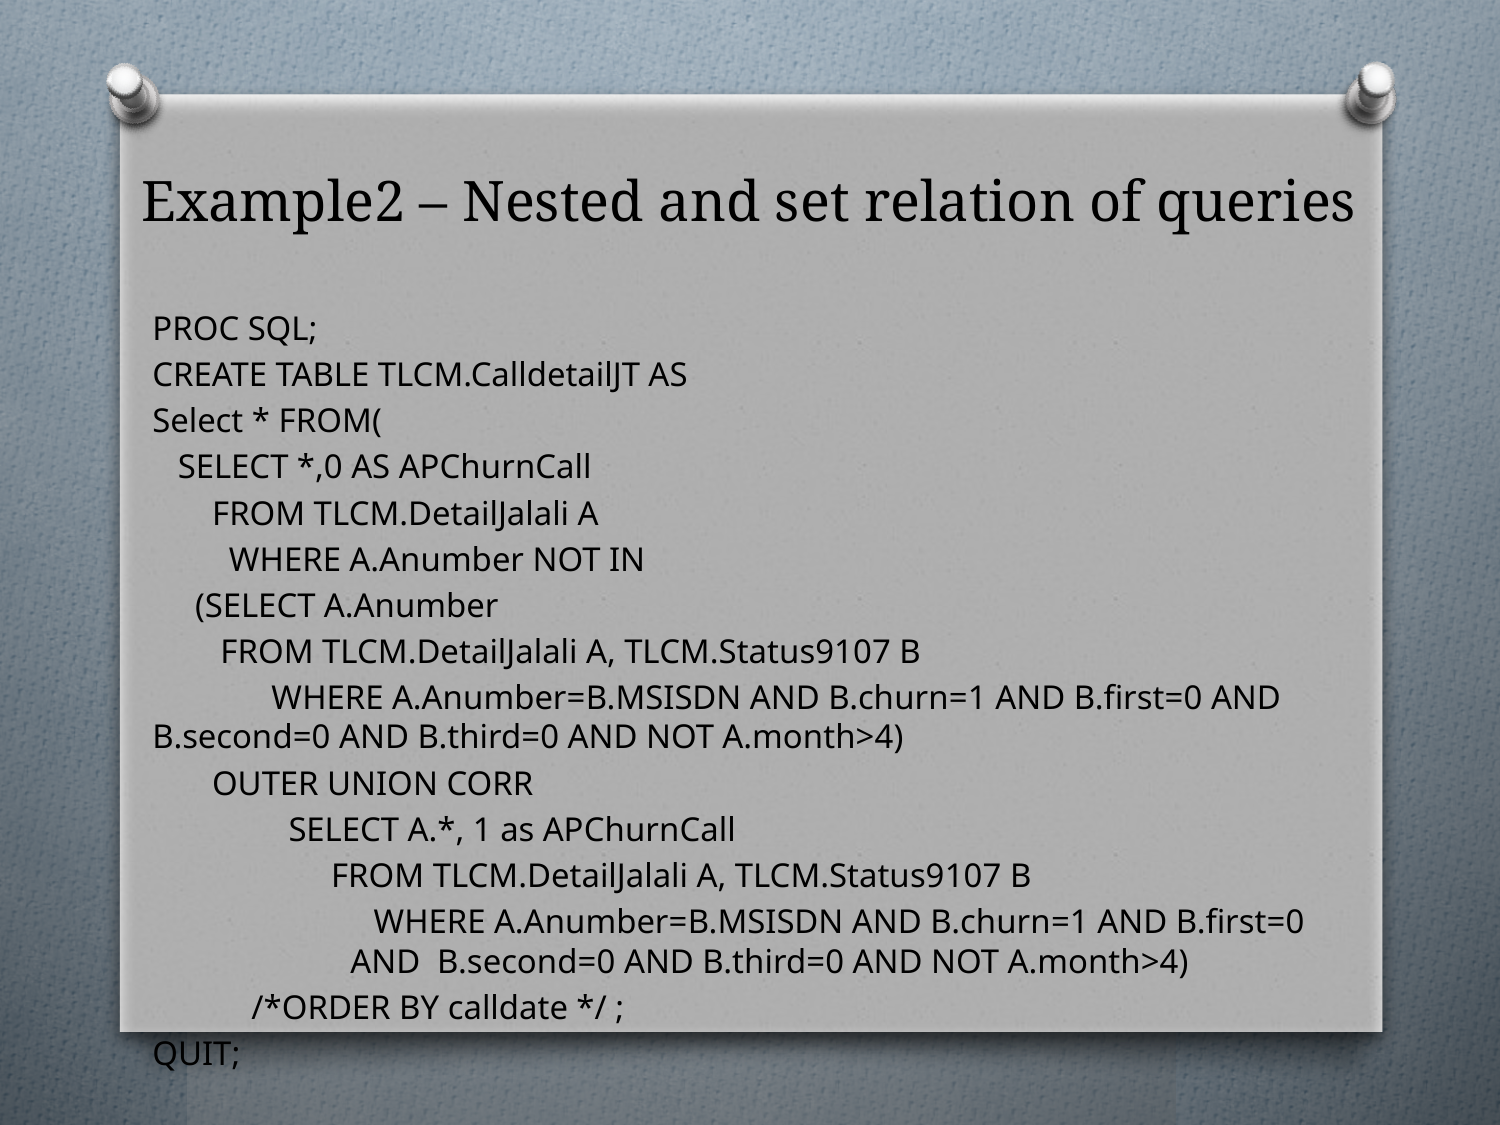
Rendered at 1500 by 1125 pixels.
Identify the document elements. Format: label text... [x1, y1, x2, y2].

picture [1317, 35, 1439, 147]
list PROC SQL; CREATE TABLE TLCM.CalldetailJT AS Select * FROM( SELECT *,0 AS APChurnCall FROM TLCM.DetailJalali A WHERE A.Anumber NOT IN (SELECT A.Anumber FROM TLCM.DetailJalali A, TLCM.Status9107 B WHERE A.Anumber=B.MSISDN AND B.churn=1 AND B.first=0 AND B.second=0 AND B.third=0 AND NOT A.month>4) OUTER UNION CORR SELECT A.*, 1 as APChurnCall FROM TLCM.DetailJalali A, TLCM.Status9107 B WHERE A.Anumber=B.MSISDN AND B.churn=1 AND B.first=0 AND B.second=0 AND B.third=0 AND NOT A.month>4) /*ORDER BY calldate */ ; QUIT; [137, 299, 1372, 1082]
title Example2 – Nested and set relation of queries [125, 125, 1375, 273]
picture [75, 29, 198, 138]
